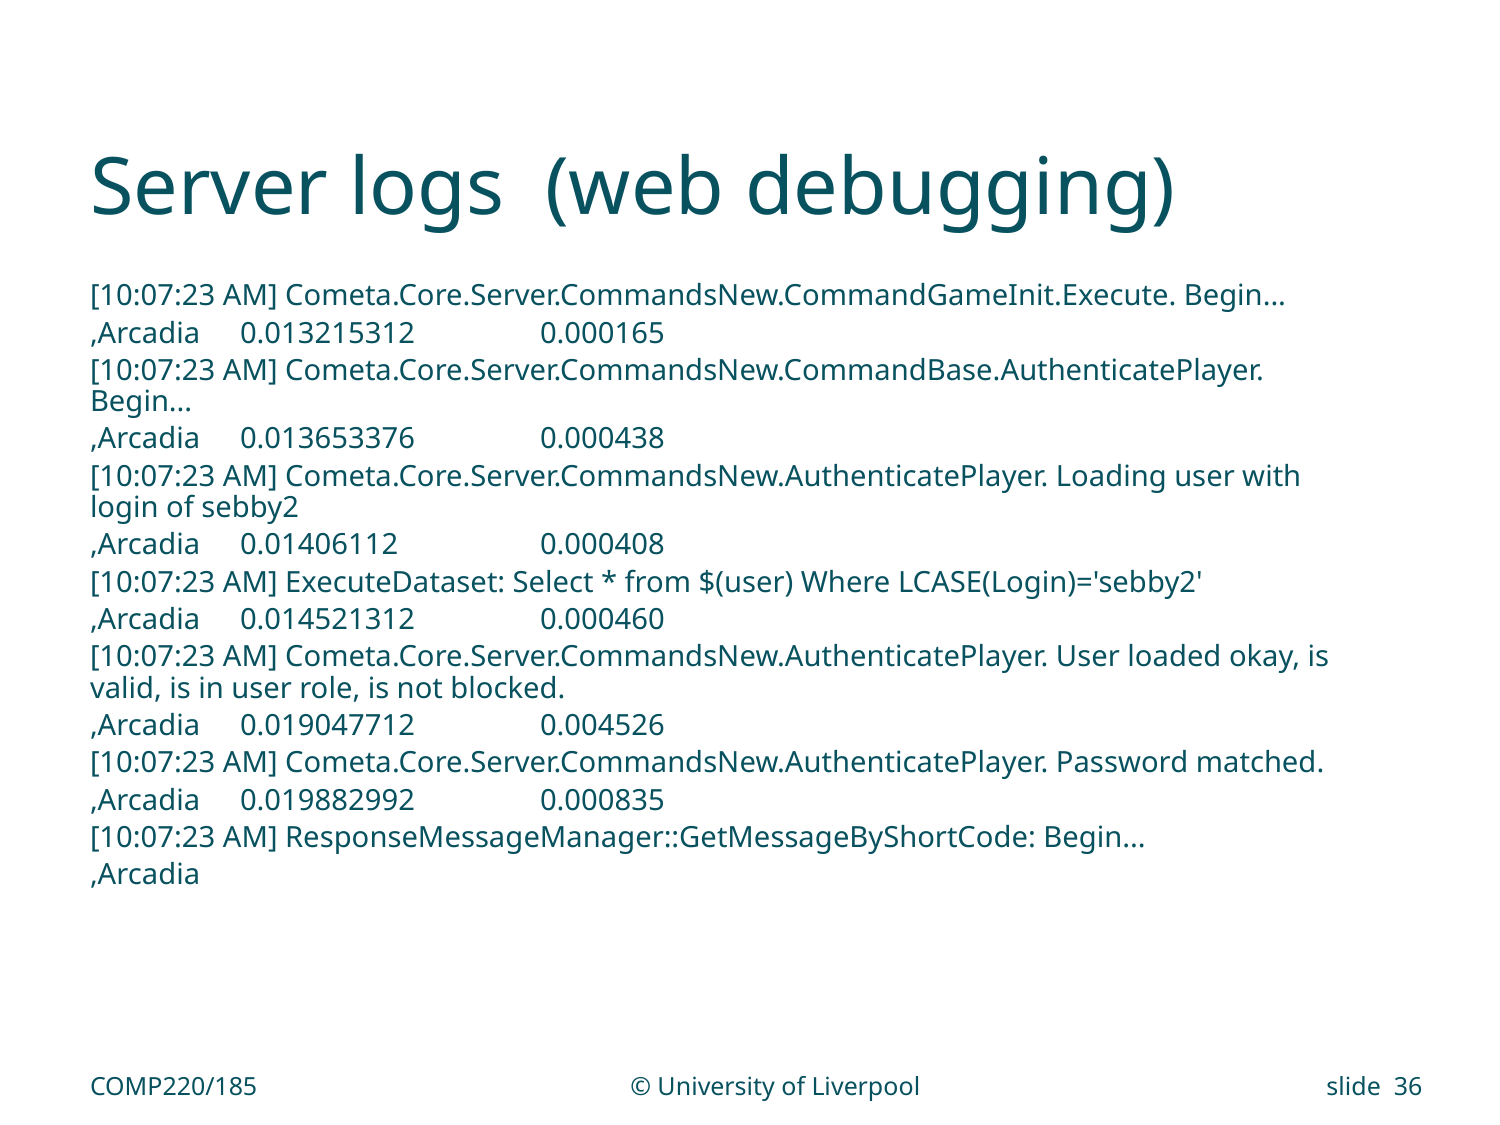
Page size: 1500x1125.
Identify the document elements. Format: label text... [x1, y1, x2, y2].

title Server logs (web debugging) [75, 128, 1425, 237]
slide_number slide 36 [1212, 1062, 1438, 1113]
footer COMP220/185 [74, 1062, 575, 1125]
slide_number © University of Liverpool [600, 1062, 951, 1125]
list [10:07:23 AM] Cometa.Core.Server.CommandsNew.CommandGameInit.Execute. Begin... ,Arcadia 0.013215312 0.000165 [10:07:23 AM] Cometa.Core.Server.CommandsNew.CommandBase.AuthenticatePlayer. Begin... ,Arcadia 0.013653376 0.000438 [10:07:23 AM] Cometa.Core.Server.CommandsNew.AuthenticatePlayer. Loading user with login of sebby2 ,Arcadia 0.01406112 0.000408 [10:07:23 AM] ExecuteDataset: Select * from $(user) Where LCASE(Login)='sebby2' ,Arcadia 0.014521312 0.000460 [10:07:23 AM] Cometa.Core.Server.CommandsNew.AuthenticatePlayer. User loaded okay, is valid, is in user role, is not blocked. ,Arcadia 0.019047712 0.004526 [10:07:23 AM] Cometa.Core.Server.CommandsNew.AuthenticatePlayer. Password matched. ,Arcadia 0.019882992 0.000835 [10:07:23 AM] ResponseMessageManager::GetMessageByShortCode: Begin... ,Arcadia [75, 273, 1363, 1024]
